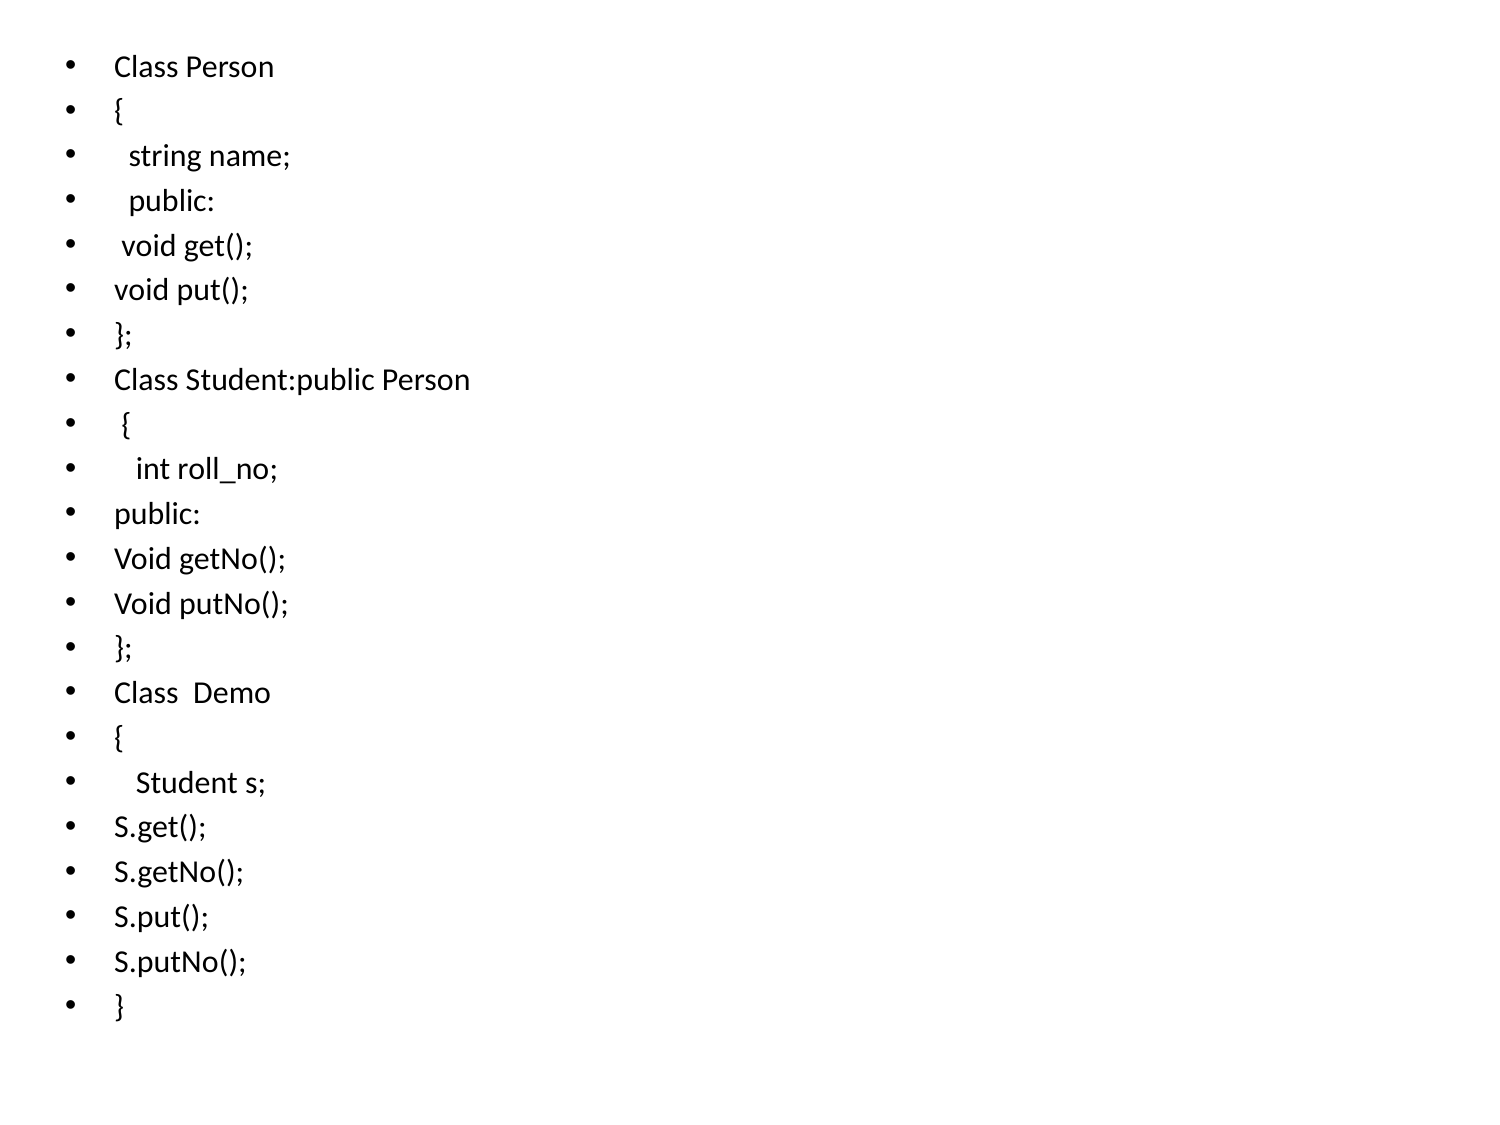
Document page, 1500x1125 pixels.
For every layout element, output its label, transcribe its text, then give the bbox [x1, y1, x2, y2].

list Class Person { string name; public: void get(); void put(); }; Class Student:public Person { int roll_no; public: Void getNo(); Void putNo(); }; Class Demo { Student s; S.get(); S.getNo(); S.put(); S.putNo(); } [50, 37, 1438, 1038]
